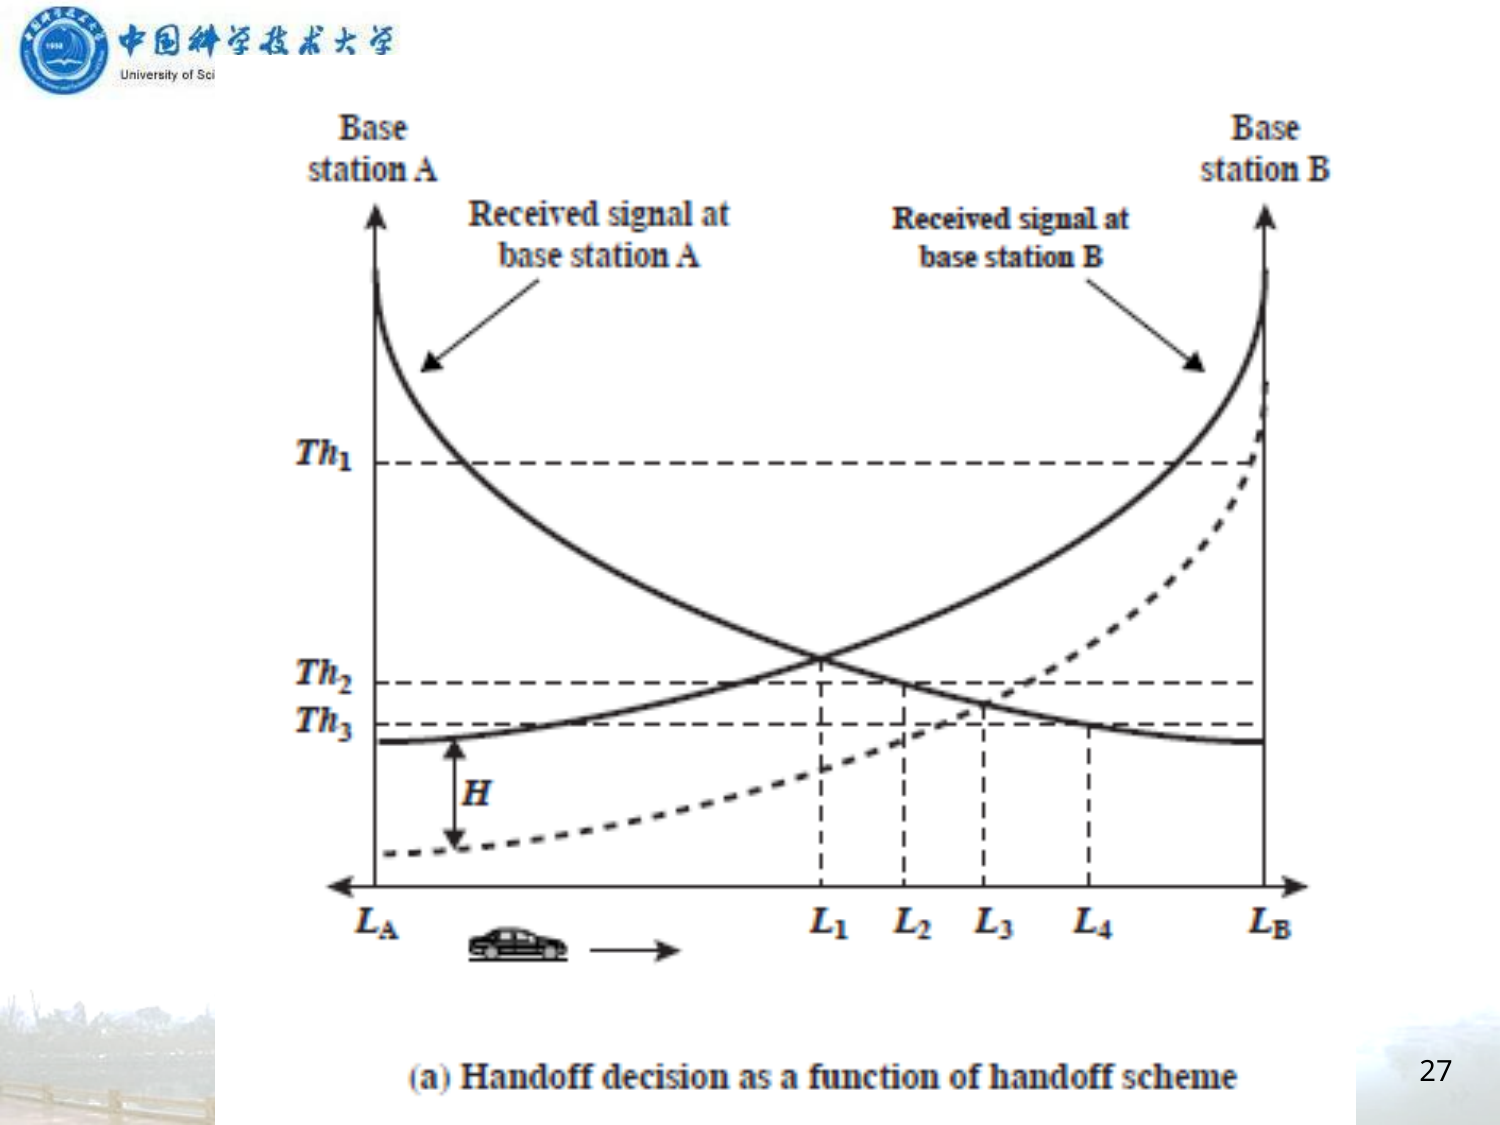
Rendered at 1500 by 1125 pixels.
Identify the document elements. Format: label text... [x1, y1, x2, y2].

slide_number 27 [1359, 1023, 1468, 1100]
picture [0, 0, 1356, 1125]
